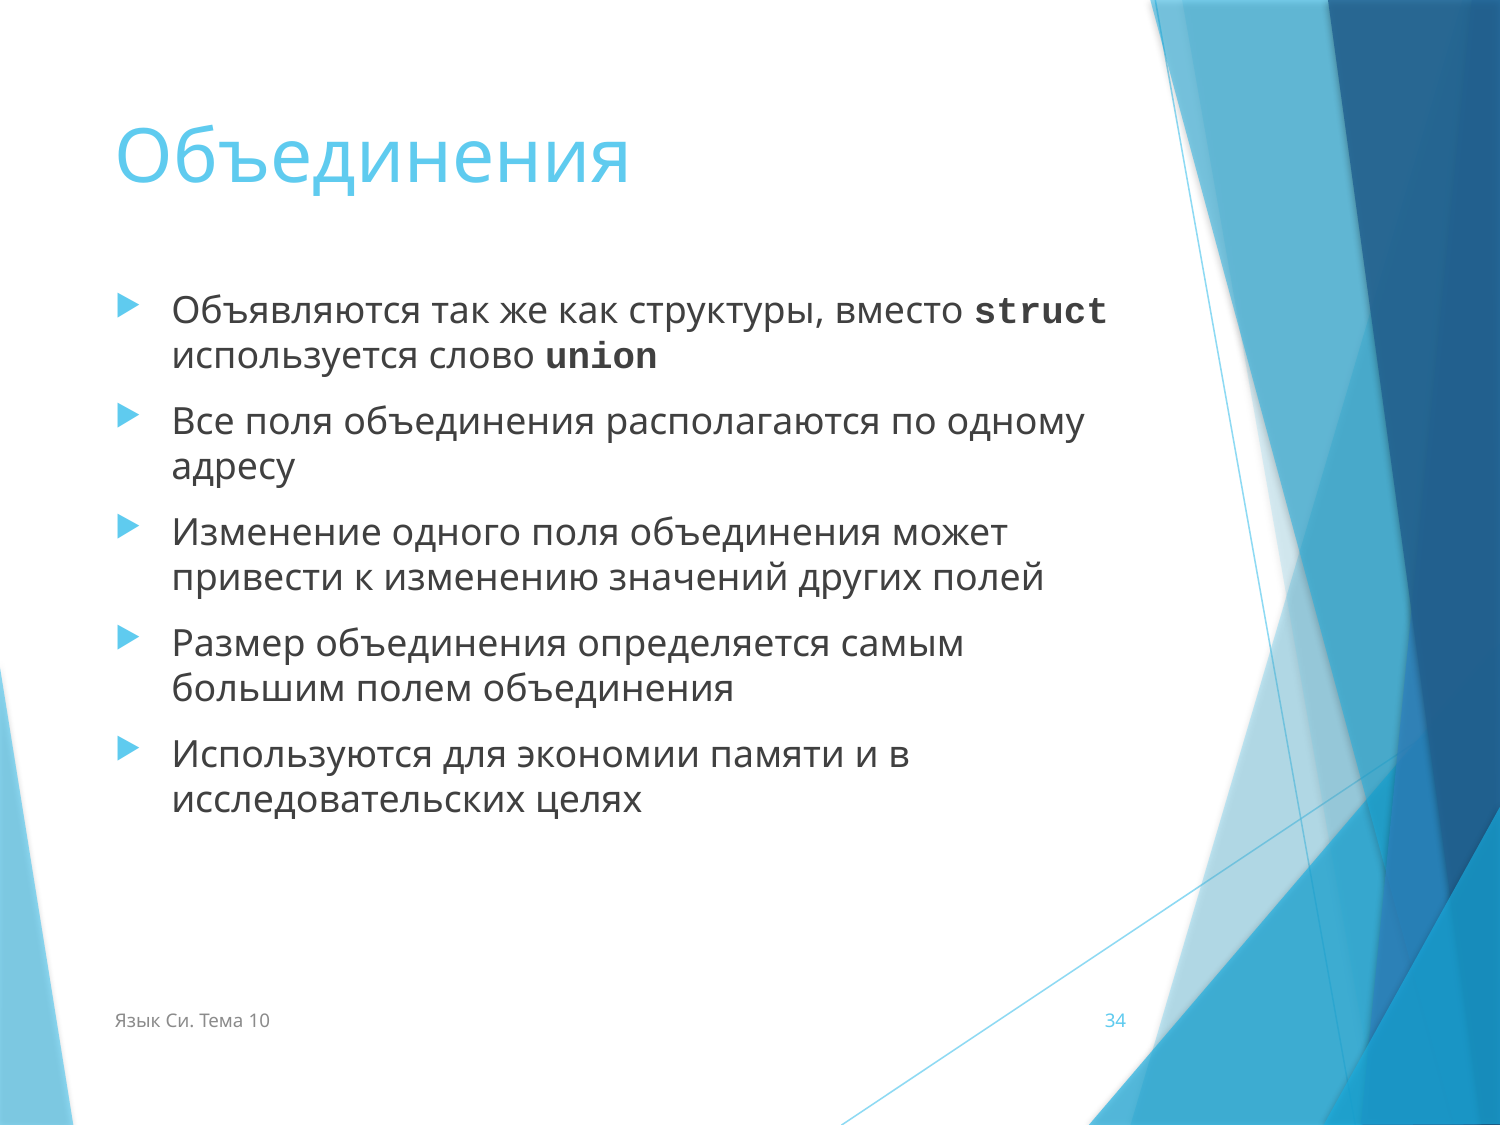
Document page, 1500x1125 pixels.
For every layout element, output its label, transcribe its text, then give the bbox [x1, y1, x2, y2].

title Объединения [99, 99, 1142, 278]
list Объявляются так же как структуры, вместо struct используется слово union Все поля объединения располагаются по одному адресу Изменение одного поля объединения может привести к изменению значений других полей Размер объединения определяется самым большим полем объединения Используются для экономии памяти и в исследовательских целях [99, 278, 1142, 870]
footer Язык Си. Тема 10 [99, 991, 859, 1051]
slide_number 34 [1057, 991, 1142, 1051]
